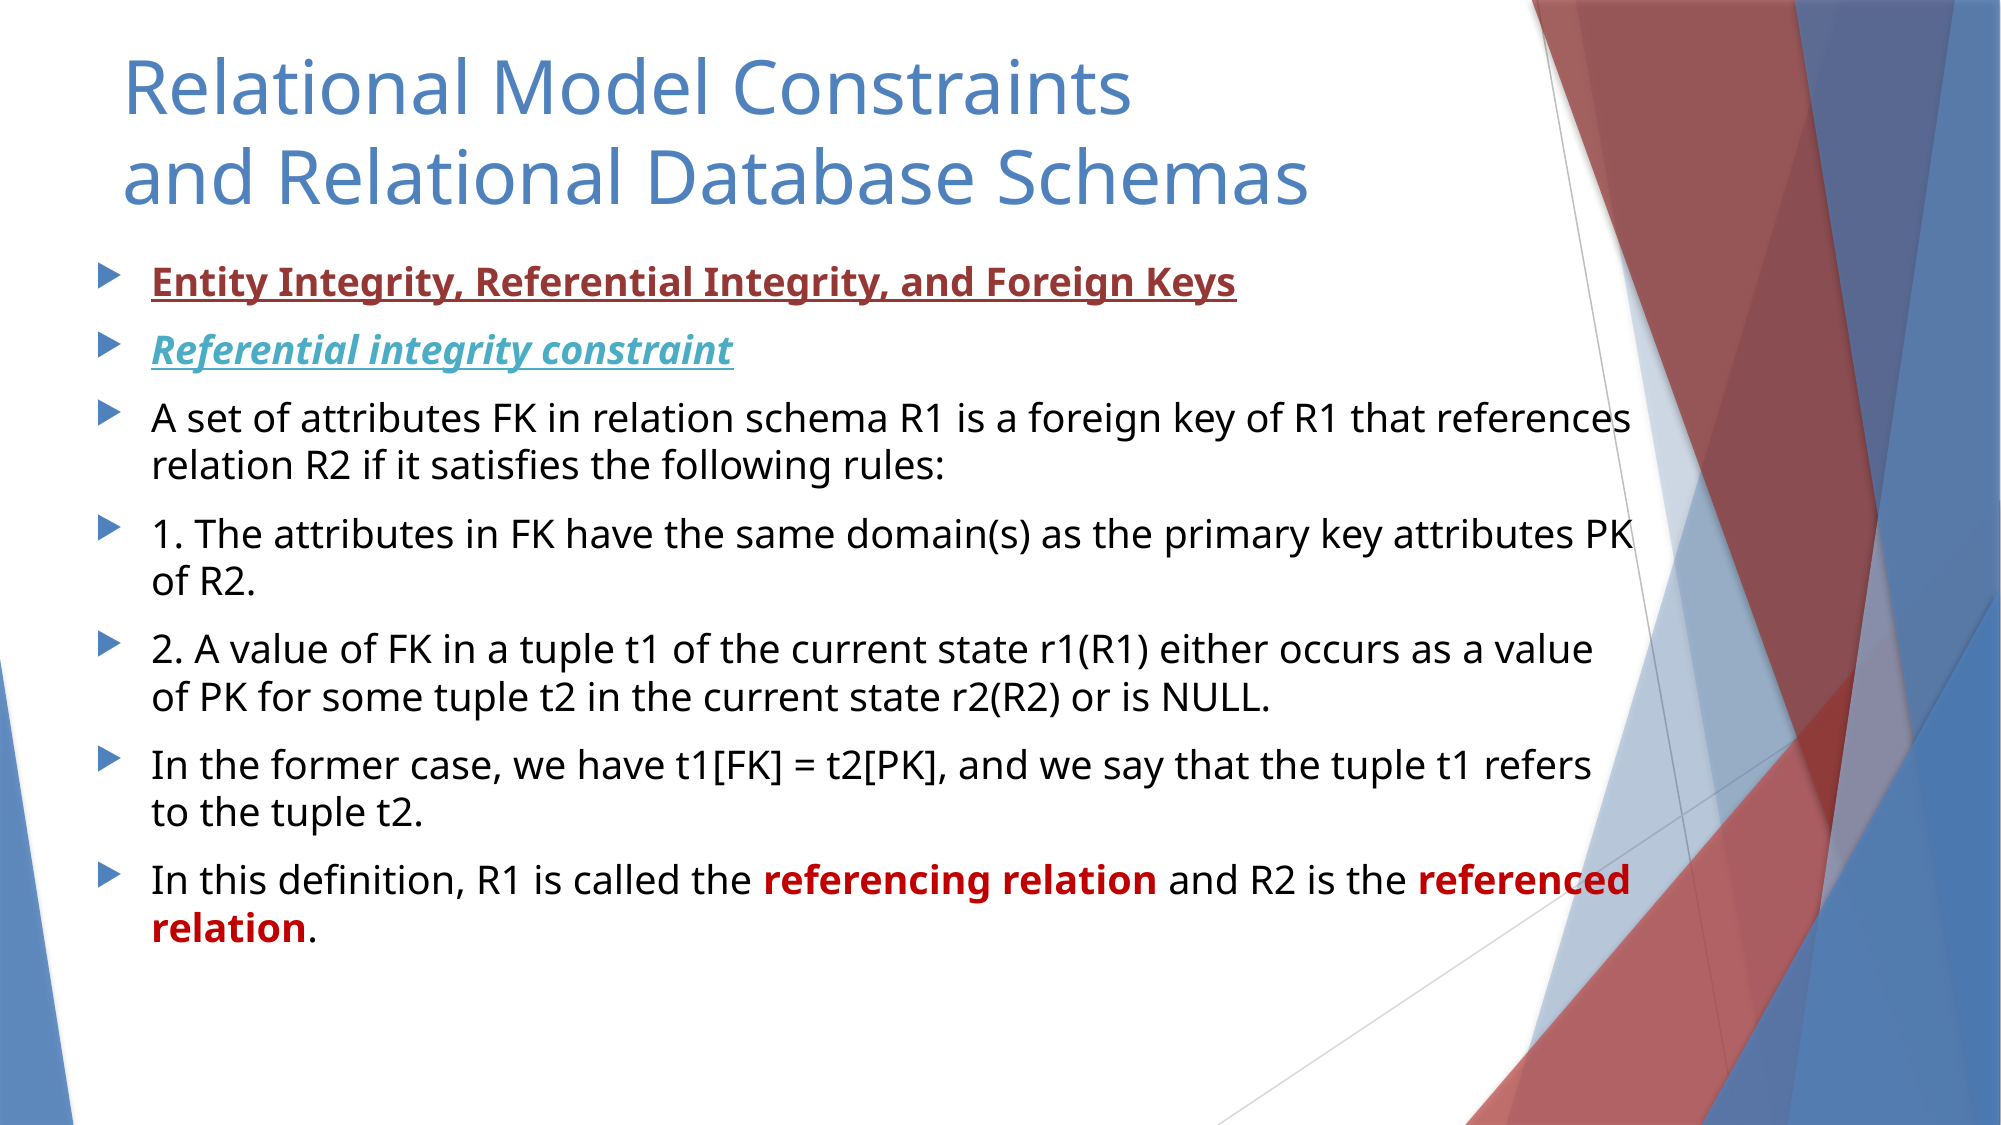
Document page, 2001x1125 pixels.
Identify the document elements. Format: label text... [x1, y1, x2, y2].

title Relational Model Constraints and Relational Database Schemas [107, 32, 1518, 249]
list Entity Integrity, Referential Integrity, and Foreign Keys Referential integrity constraint A set of attributes FK in relation schema R1 is a foreign key of R1 that references relation R2 if it satisfies the following rules: 1. The attributes in FK have the same domain(s) as the primary key attributes PK of R2. 2. A value of FK in a tuple t1 of the current state r1(R1) either occurs as a value of PK for some tuple t2 in the current state r2(R2) or is NULL. In the former case, we have t1[FK] = t2[PK], and we say that the tuple t1 refers to the tuple t2. In this definition, R1 is called the referencing relation and R2 is the referenced relation. [80, 249, 1653, 1061]
